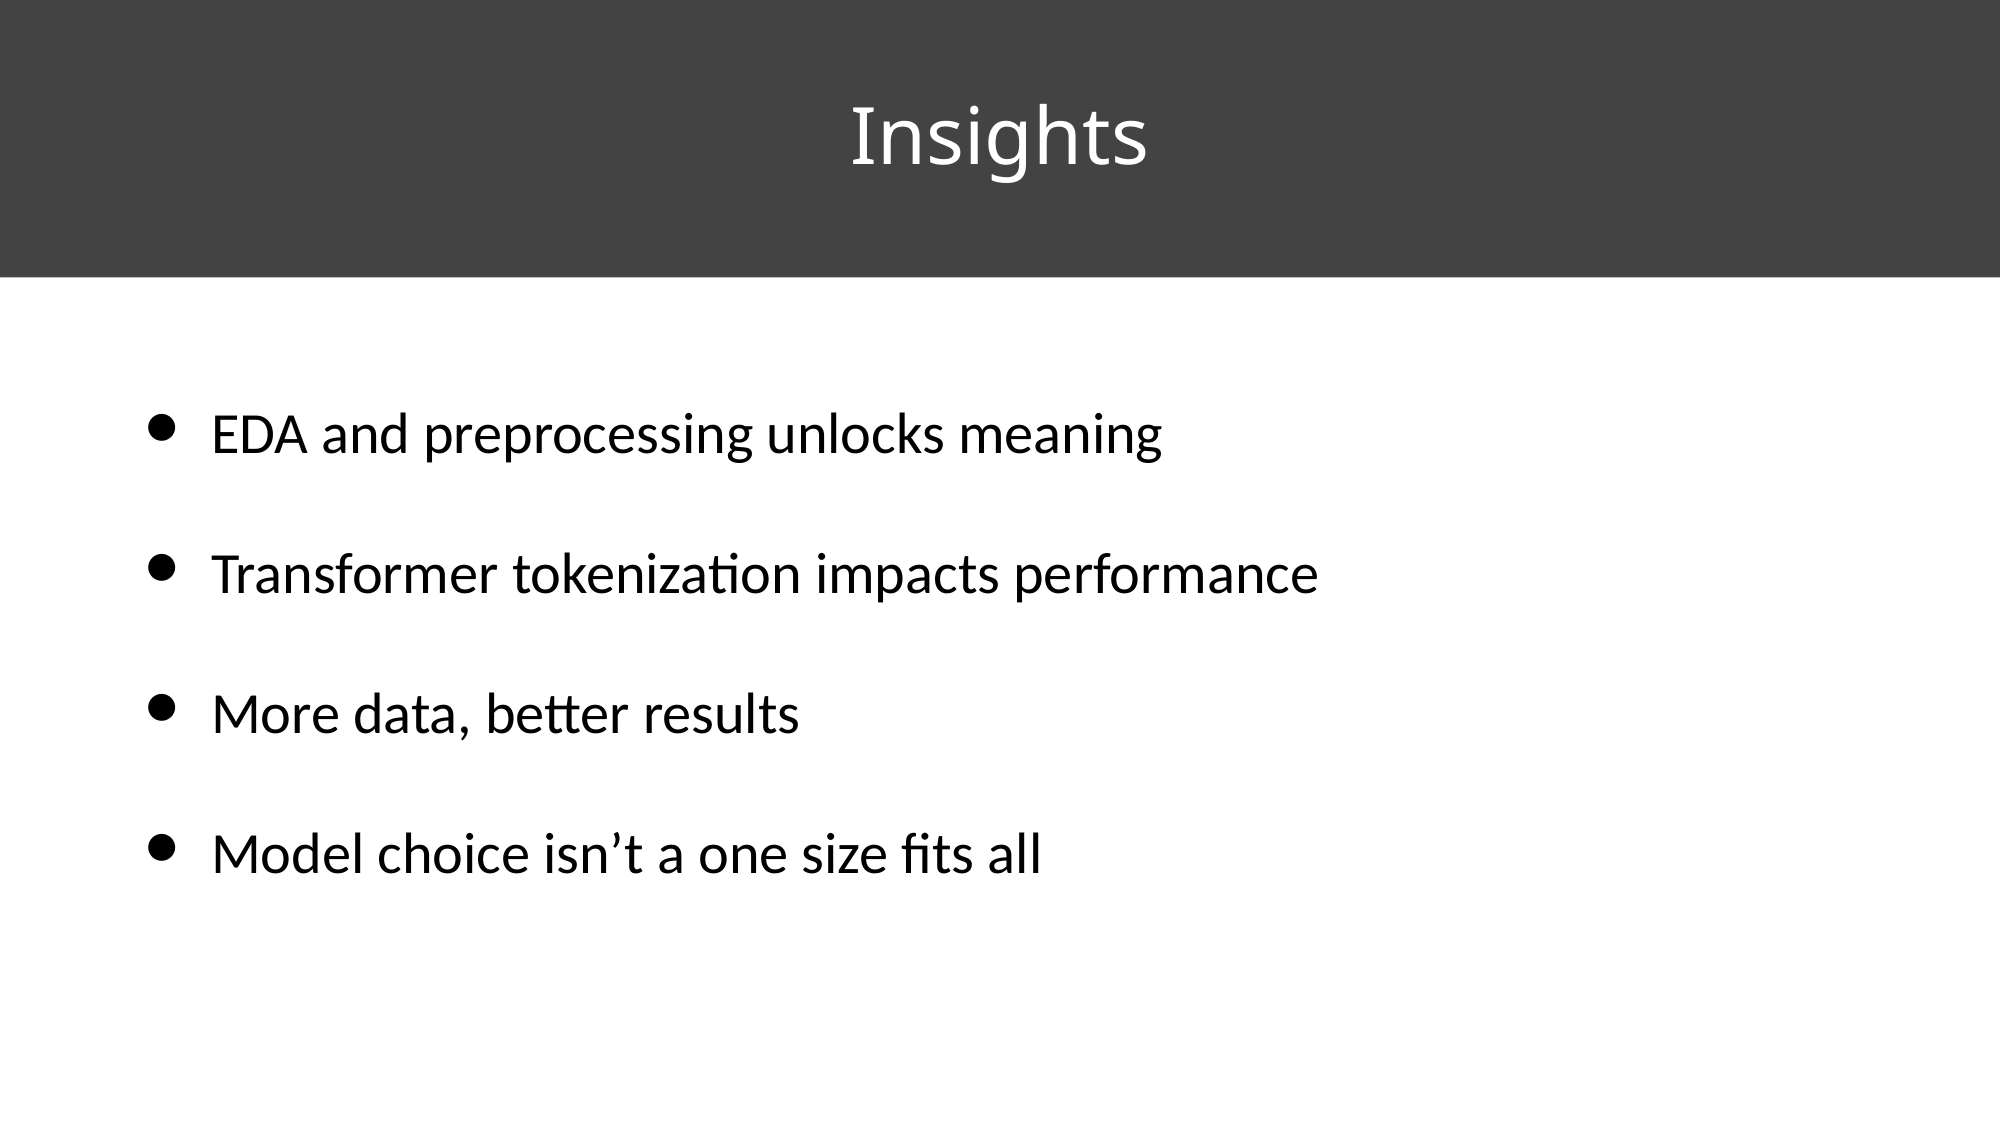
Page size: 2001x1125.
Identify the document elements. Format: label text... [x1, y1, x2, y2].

title Insights [0, 0, 2000, 278]
text_box EDA and preprocessing unlocks meaning Transformer tokenization impacts performance More data, better results Model choice isn’t a one size fits all [120, 379, 1861, 1007]
